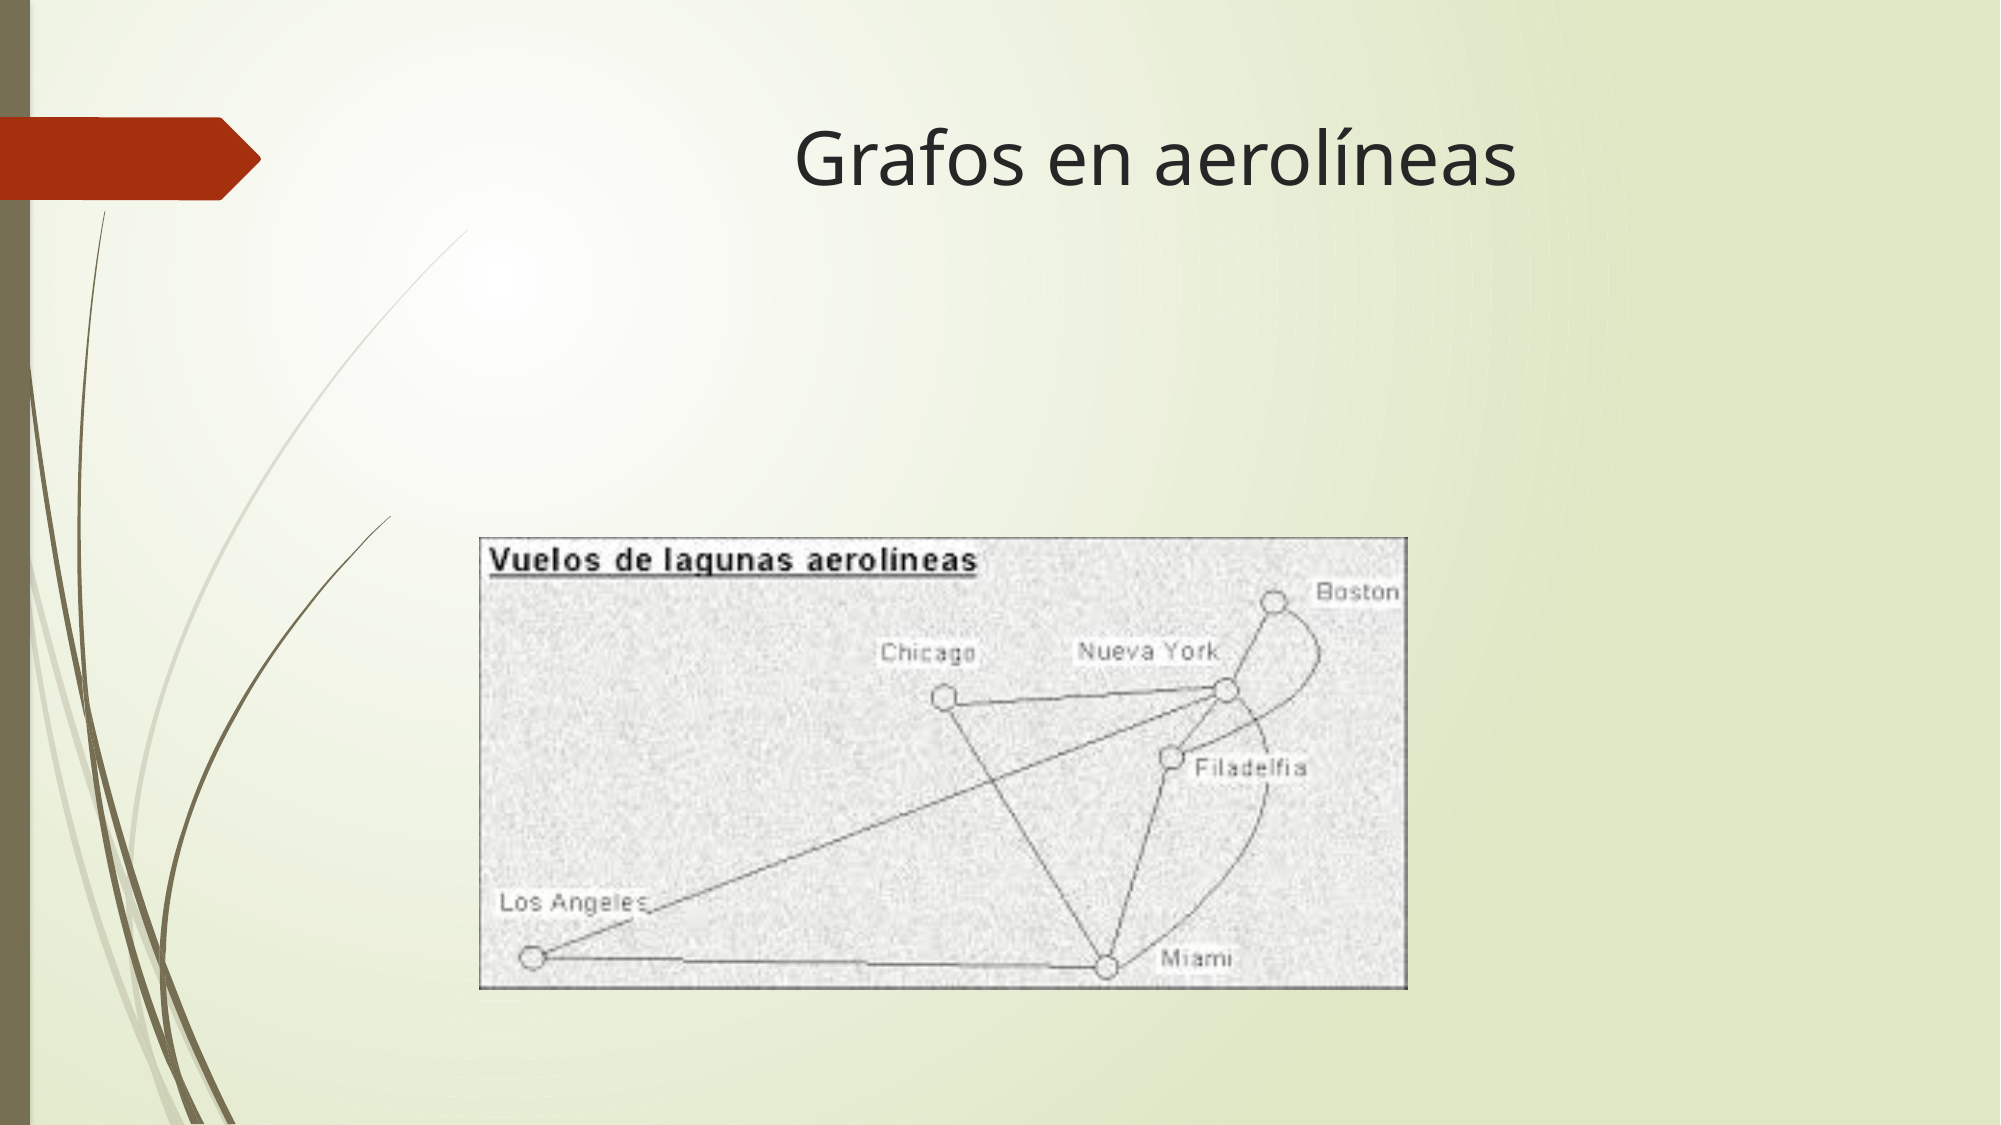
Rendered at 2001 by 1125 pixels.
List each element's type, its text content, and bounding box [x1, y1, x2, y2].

title Grafos en aerolíneas [425, 102, 1888, 313]
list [479, 536, 1408, 990]
